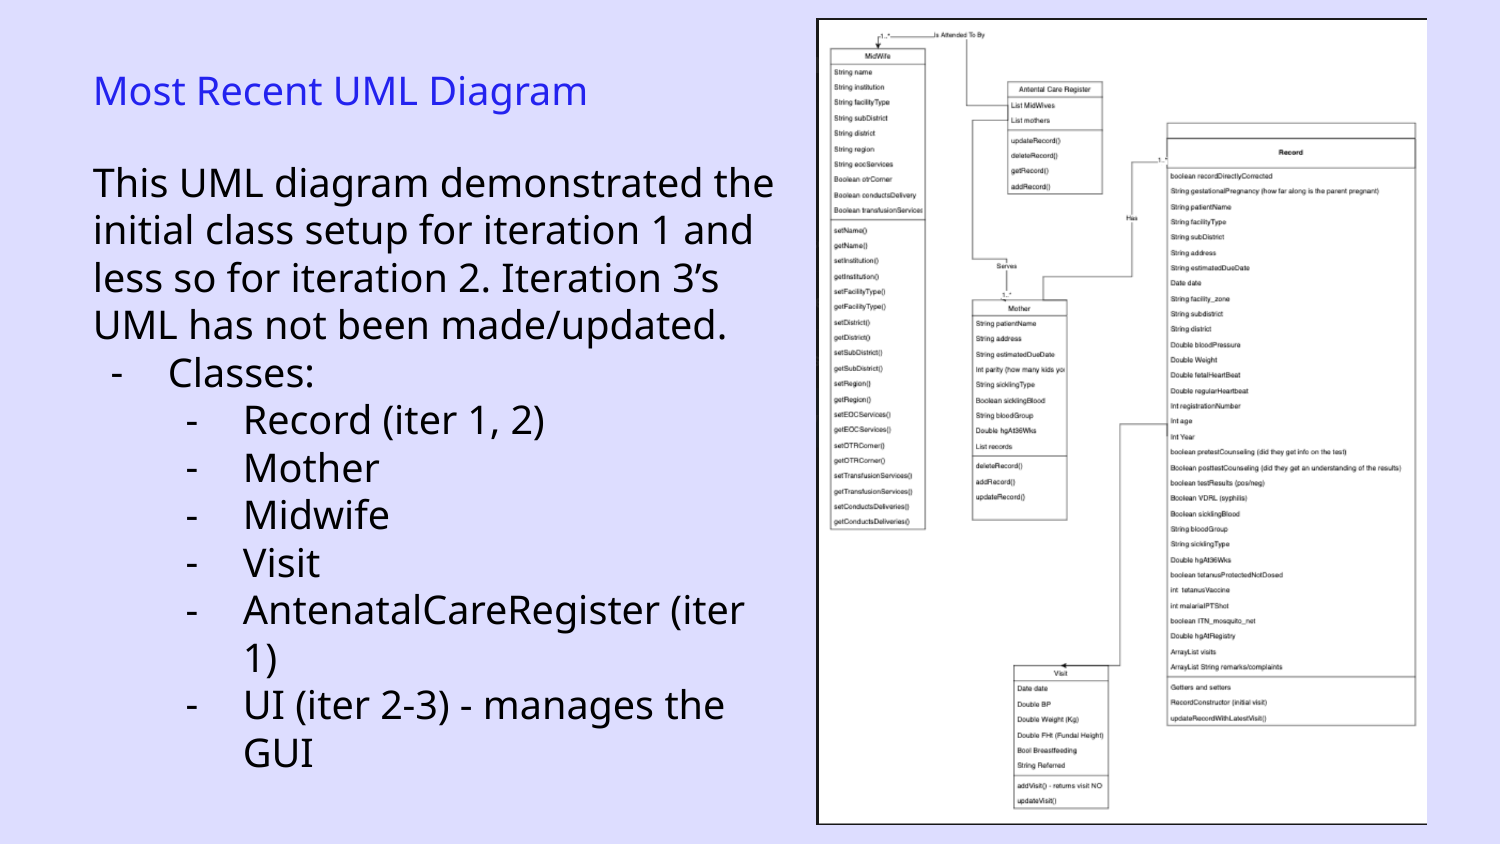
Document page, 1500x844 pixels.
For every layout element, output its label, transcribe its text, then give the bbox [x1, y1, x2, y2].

subtitle Most Recent UML Diagram [77, 50, 810, 110]
subtitle This UML diagram demonstrated the initial class setup for iteration 1 and less so for iteration 2. Iteration 3’s UML has not been made/updated. Classes: Record (iter 1, 2) Mother Midwife Visit AntenatalCareRegister (iter 1) UI (iter 2-3) - manages the GUI [77, 142, 798, 751]
picture [816, 18, 1427, 826]
